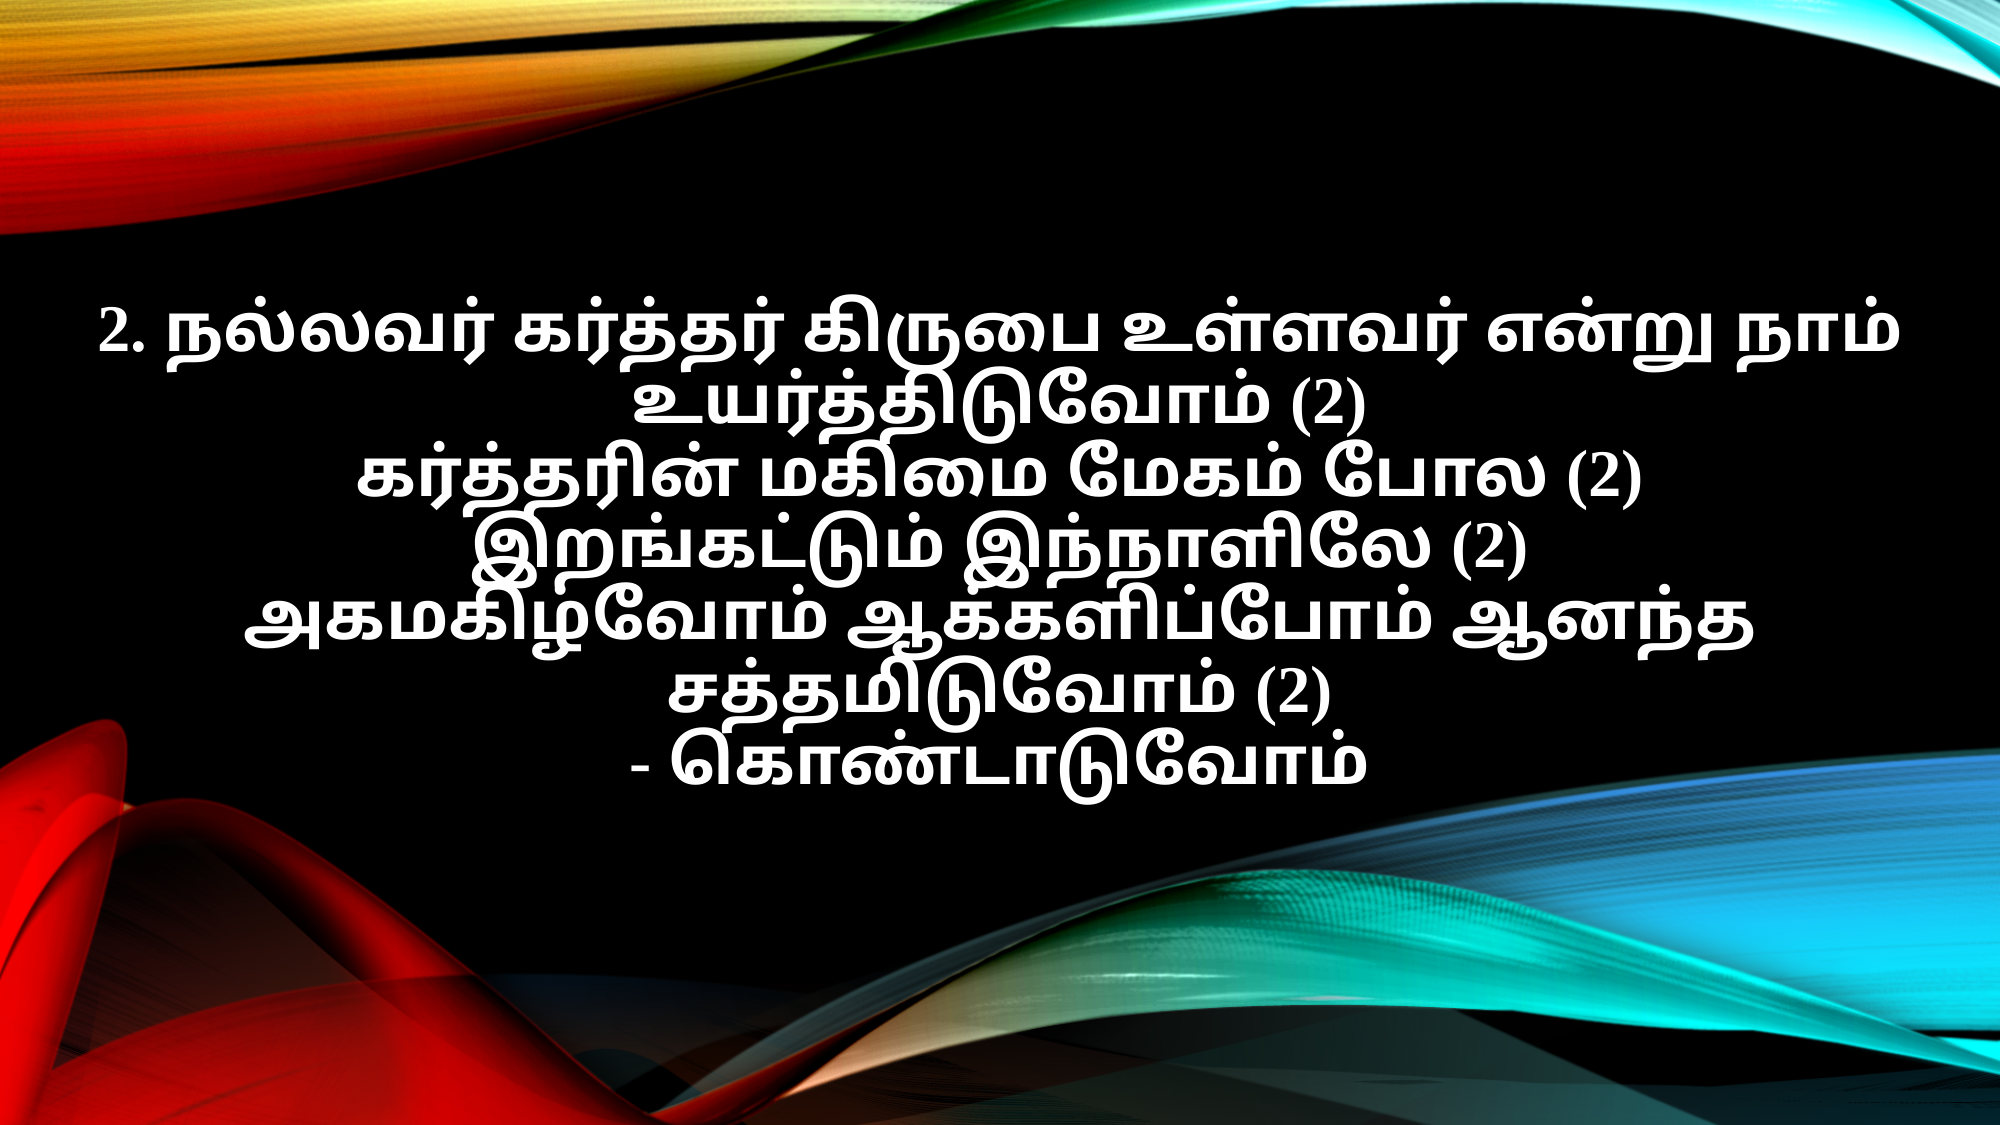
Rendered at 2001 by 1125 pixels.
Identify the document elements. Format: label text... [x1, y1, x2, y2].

subtitle 2. நல்லவர் கர்த்தர் கிருபை உள்ளவர் என்று நாம் உயர்த்திடுவோம் (2) கர்த்தரின் மகிமை மேகம் போல (2) இறங்கட்டும் இந்நாளிலே (2) அகமகிழ்வோம் ஆக்களிப்போம் ஆனந்த சத்தமிடுவோம் (2) - கொண்டாடுவோம் [0, 0, 2000, 1125]
